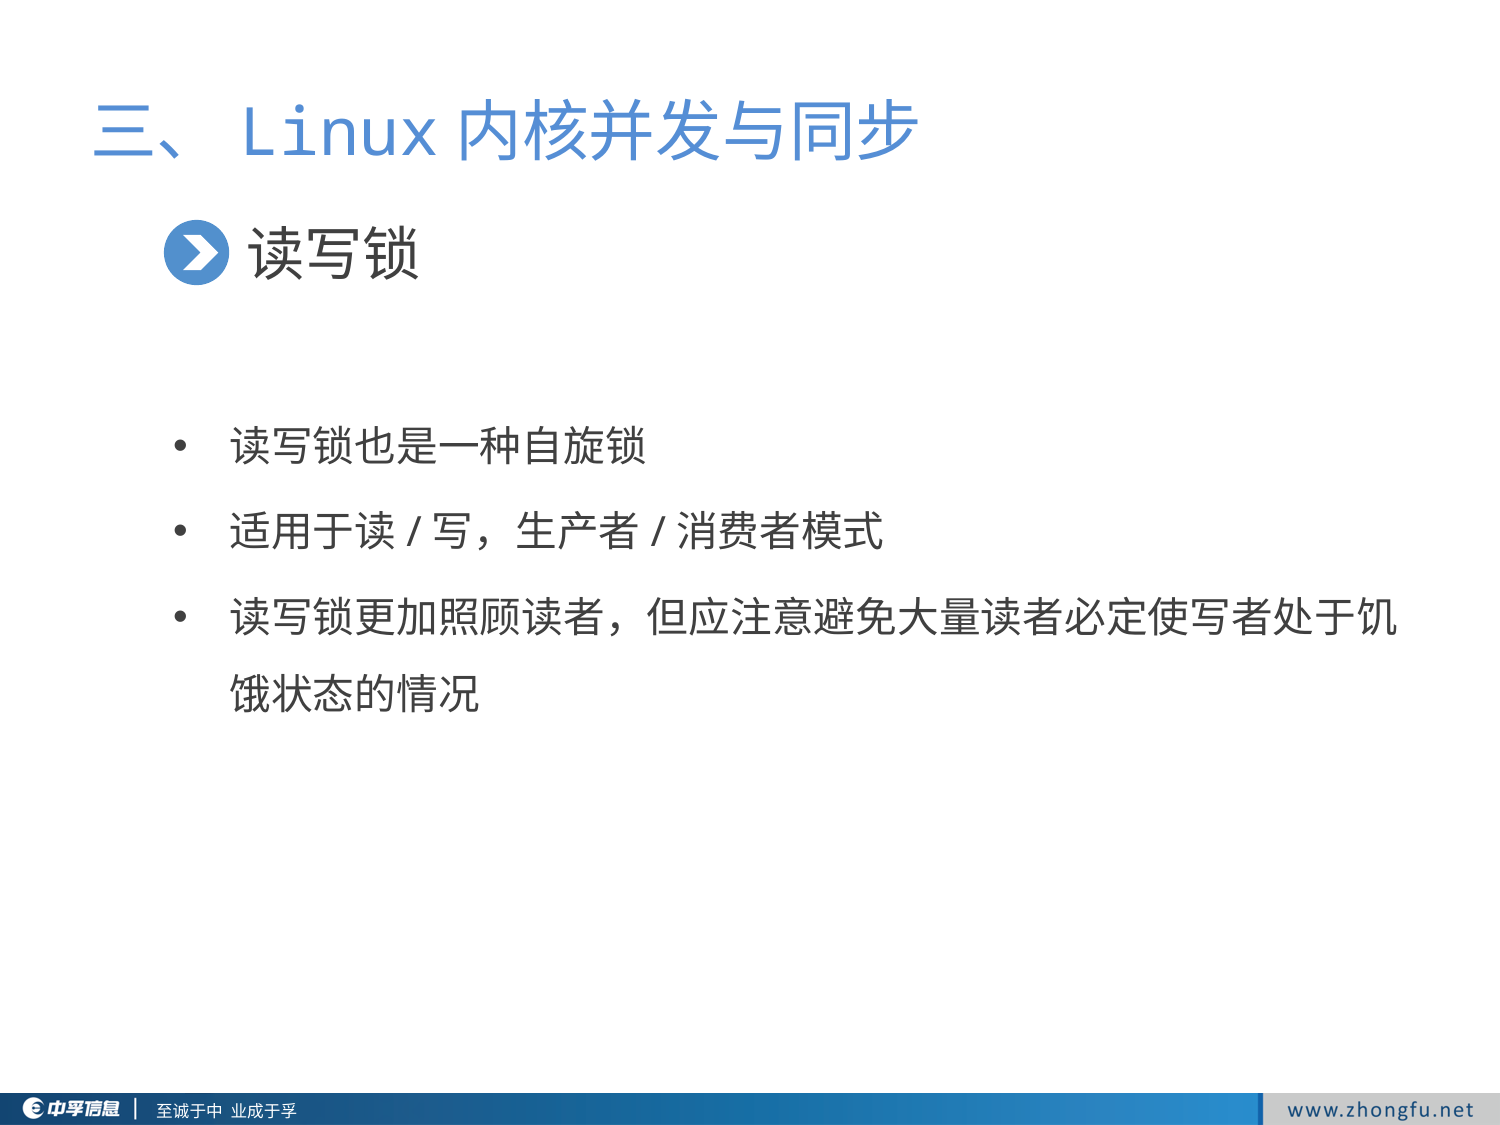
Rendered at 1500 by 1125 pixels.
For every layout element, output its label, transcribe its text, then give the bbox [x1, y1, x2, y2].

text_box 读写锁也是一种自旋锁 适用于读/写，生产者/消费者模式 读写锁更加照顾读者，但应注意避免大量读者必定使写者处于饥饿状态的情况 [158, 385, 1422, 929]
text_box 读写锁 [231, 209, 436, 294]
text_box 三、Linux内核并发与同步 [74, 75, 1425, 182]
picture [0, 1093, 1500, 1125]
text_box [163, 219, 230, 286]
